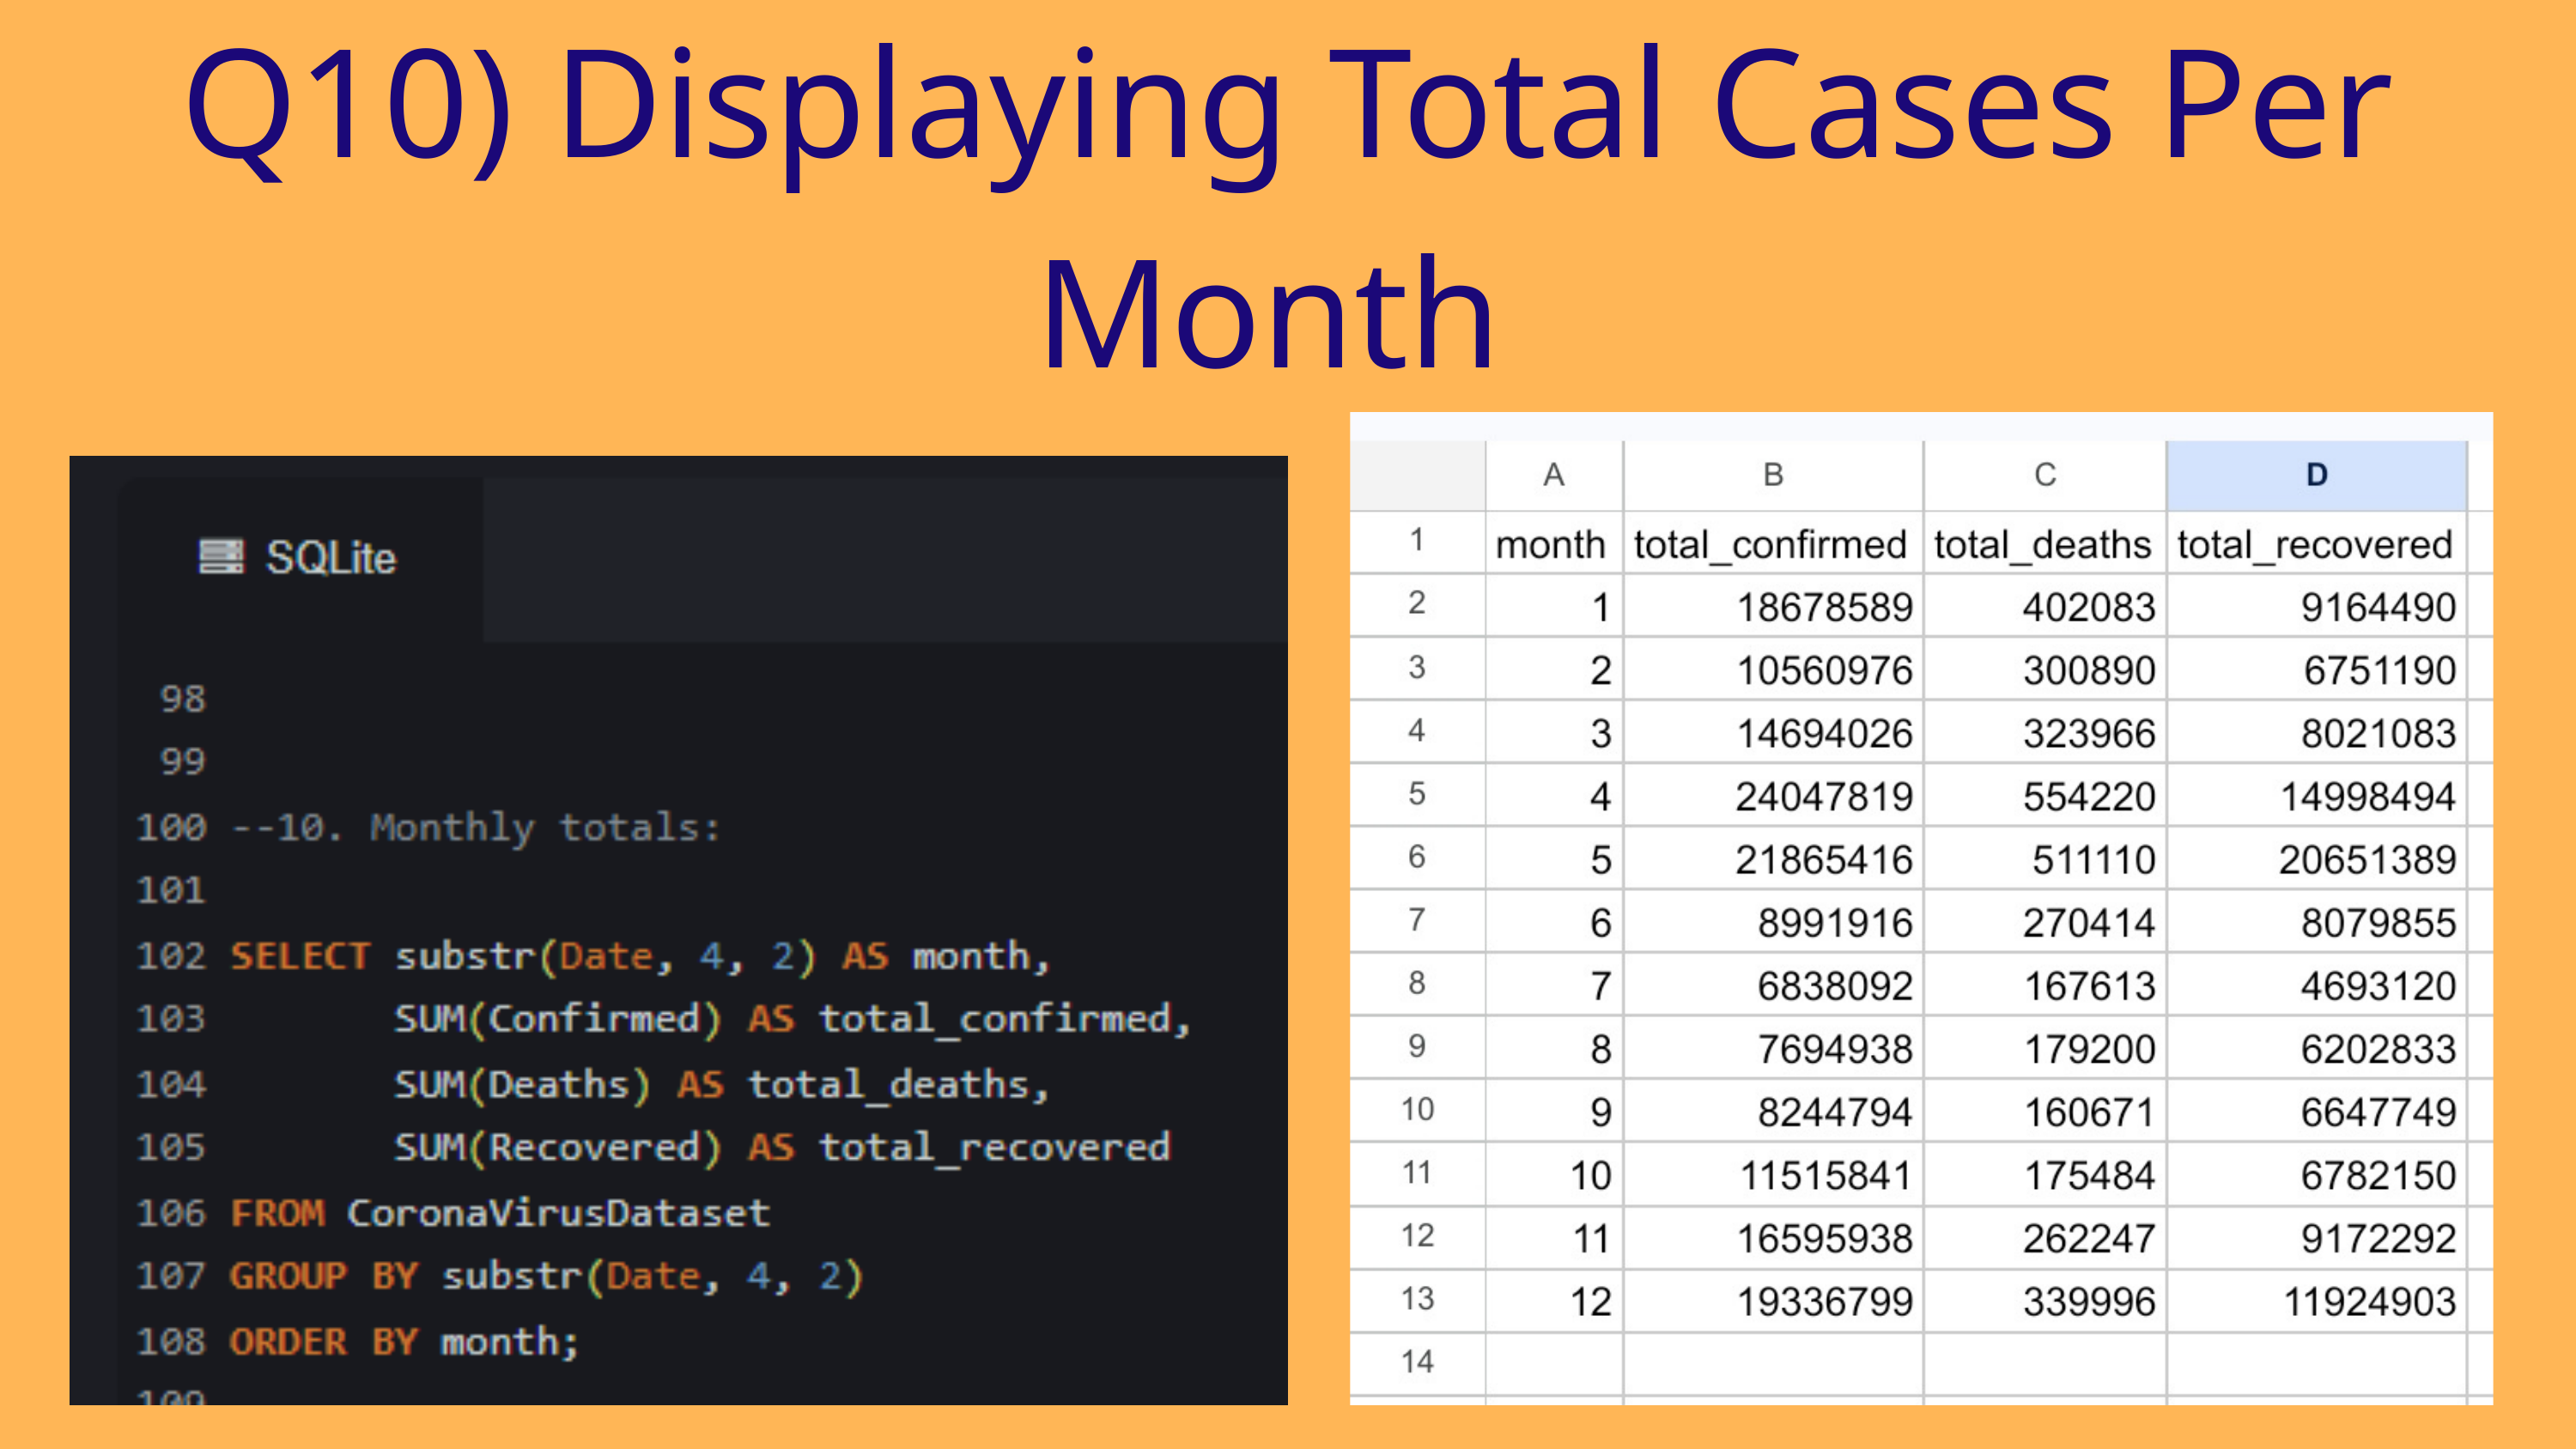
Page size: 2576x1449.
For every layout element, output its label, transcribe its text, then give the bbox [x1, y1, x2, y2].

text_box [1350, 412, 2494, 1405]
text_box [70, 456, 1289, 1405]
text_box Q10) Displaying Total Cases Per Month [0, 0, 2576, 398]
